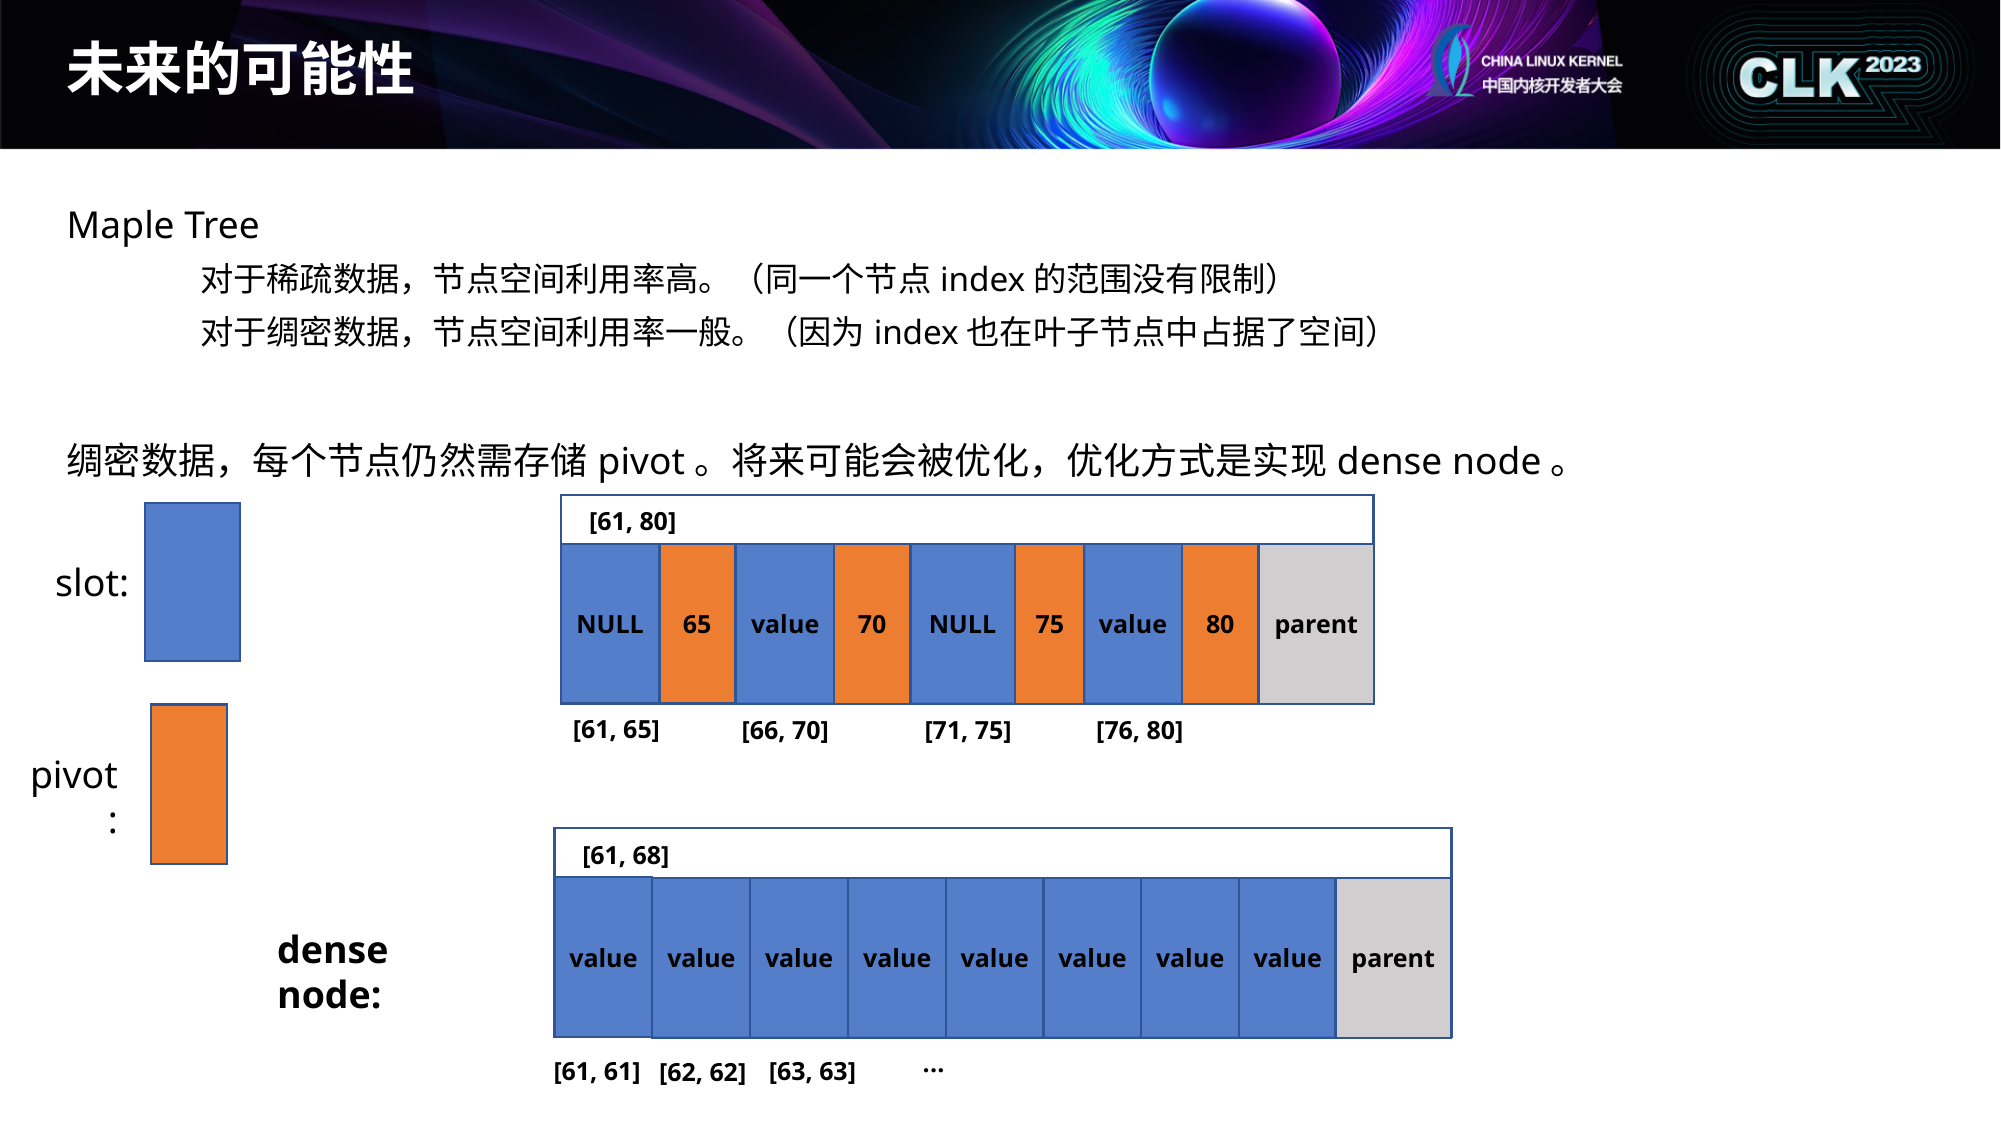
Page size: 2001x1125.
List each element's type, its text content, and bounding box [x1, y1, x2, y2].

text_box [66, 70] [718, 704, 852, 753]
text_box [71, 75] [902, 704, 1035, 753]
text_box [150, 703, 228, 865]
list Maple Tree 对于稀疏数据，节点空间利用率高。（同一个节点index的范围没有限制） 对于绸密数据，节点空间利用率一般。（因为index也在叶子节点中占据了空间） 绸密数据，每个节点仍然需存储pivot。将来可能会被优化，优化方式是实现dense node。 [51, 194, 1858, 494]
picture [0, 0, 2001, 1125]
text_box slot: [20, 551, 144, 612]
text_box parent [1258, 543, 1375, 705]
text_box [61, 80] [560, 495, 705, 545]
text_box 80 [1181, 543, 1258, 705]
text_box [76, 80] [1076, 704, 1203, 753]
text_box [61, 68] [554, 828, 698, 878]
text_box [62, 62] [636, 1045, 769, 1095]
text_box [61, 61] [535, 1045, 636, 1095]
text_box value [651, 877, 751, 1039]
title 未来的可能性 [51, 13, 1003, 122]
text_box pivot: [7, 743, 133, 849]
text_box value [847, 877, 945, 1039]
text_box ... [871, 1036, 996, 1086]
text_box 75 [1014, 543, 1083, 705]
text_box [61, 65] [554, 702, 679, 752]
text_box NULL [910, 543, 1014, 704]
text_box 70 [835, 543, 910, 705]
text_box value [1238, 877, 1334, 1039]
text_box value [1083, 543, 1181, 704]
text_box [560, 494, 1375, 705]
text_box [554, 827, 1453, 1038]
text_box value [1042, 877, 1140, 1039]
text_box value [735, 543, 835, 704]
text_box [63, 63] [750, 1045, 875, 1094]
text_box dense node: [262, 918, 516, 1024]
text_box value [945, 877, 1042, 1039]
text_box [144, 502, 241, 662]
text_box parent [1334, 877, 1452, 1039]
text_box value [1140, 877, 1238, 1039]
text_box value [751, 877, 847, 1039]
